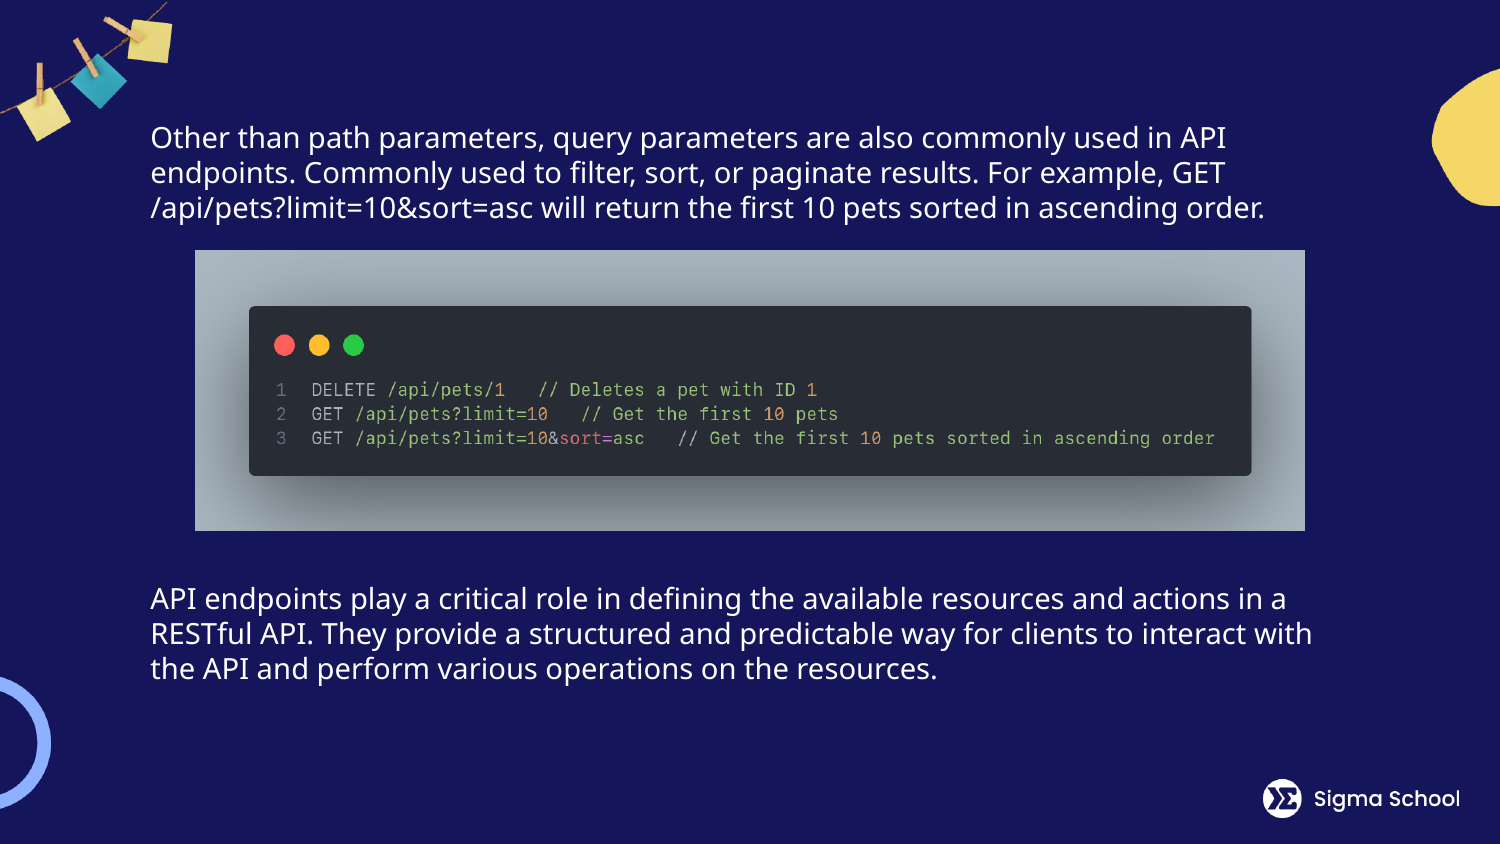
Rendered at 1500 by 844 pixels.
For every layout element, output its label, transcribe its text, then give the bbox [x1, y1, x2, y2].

title Other than path parameters, query parameters are also commonly used in API endpoints. Commonly used to filter, sort, or paginate results. For example, GET /api/pets?limit=10&sort=asc will return the first 10 pets sorted in ascending order. [135, 104, 1365, 241]
picture [0, 0, 1500, 844]
title API endpoints play a critical role in defining the available resources and actions in a RESTful API. They provide a structured and predictable way for clients to interact with the API and perform various operations on the resources. [135, 565, 1365, 702]
